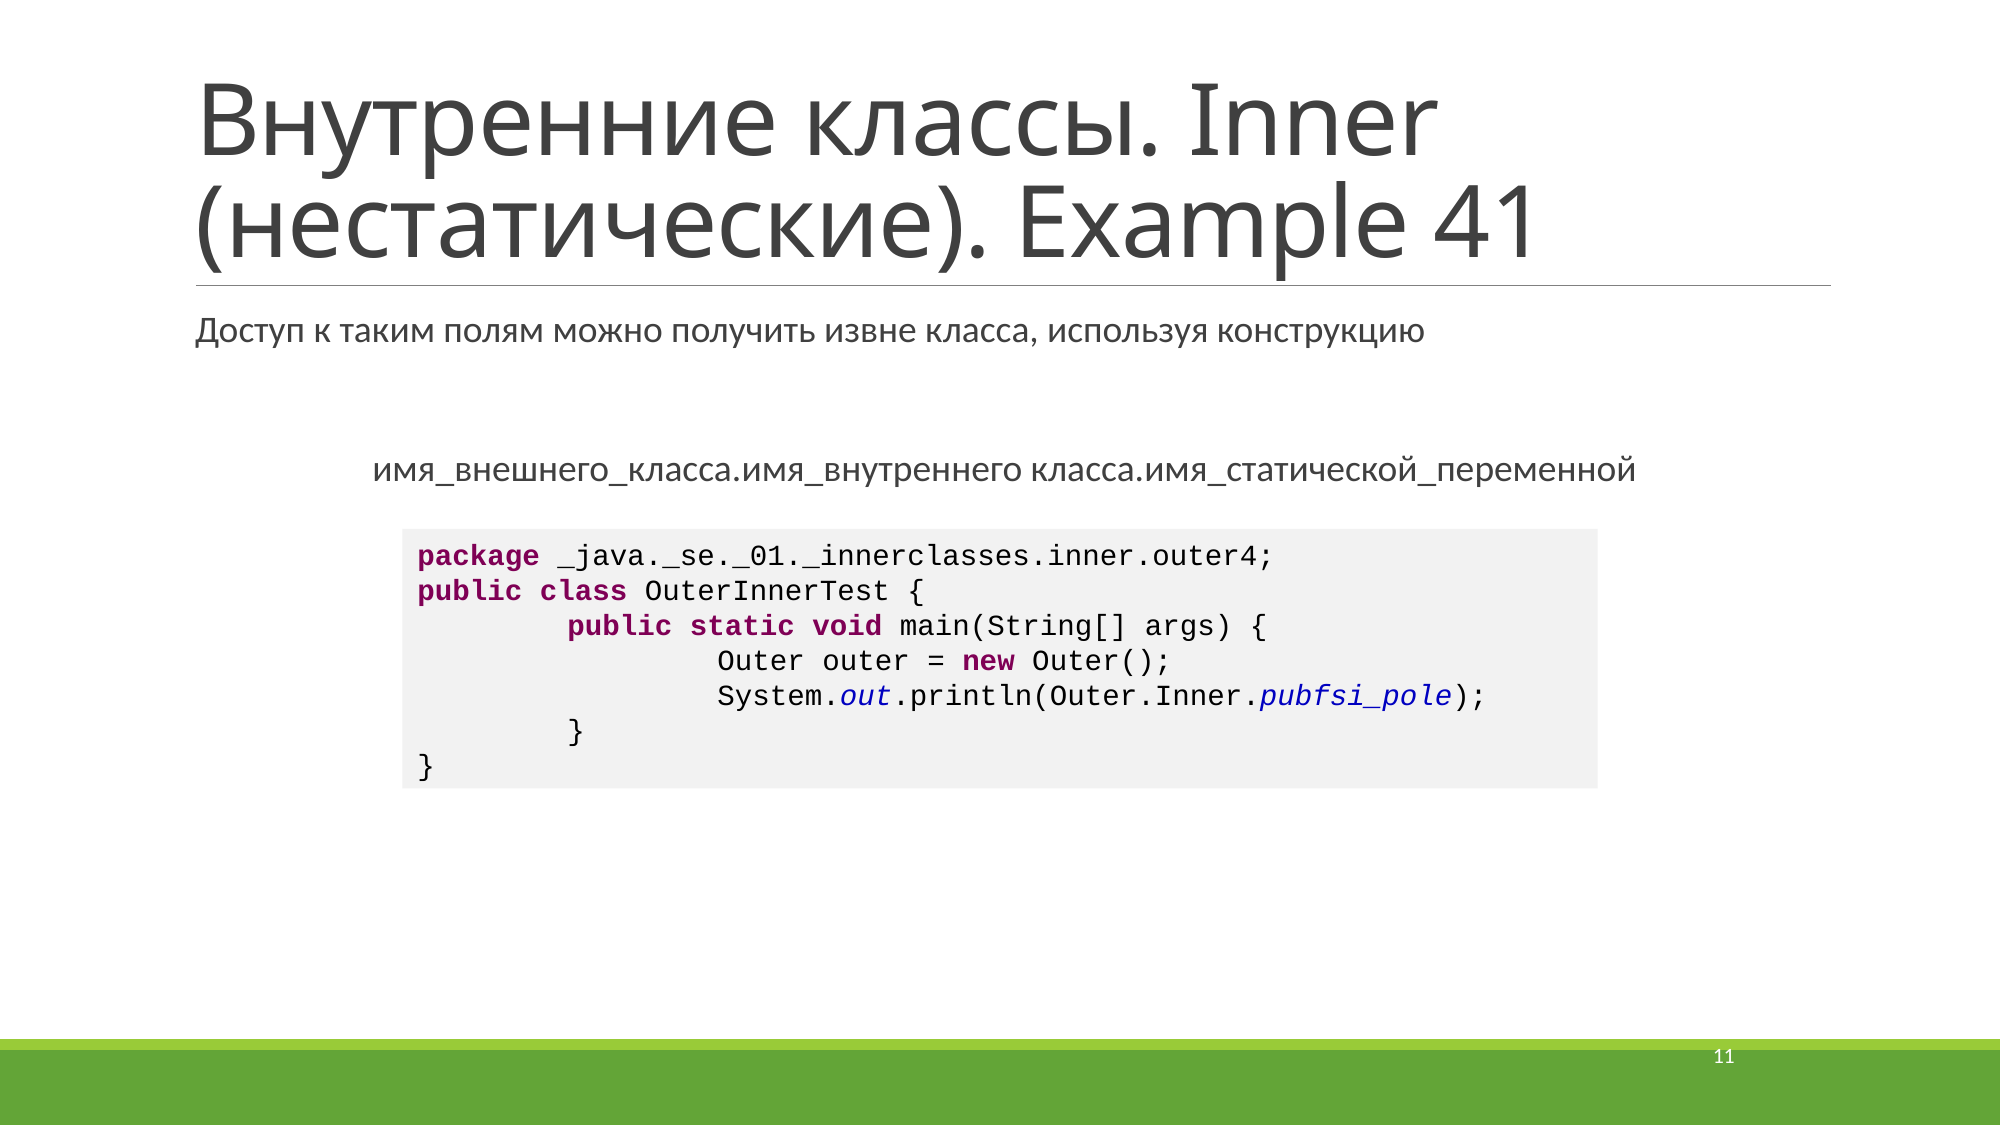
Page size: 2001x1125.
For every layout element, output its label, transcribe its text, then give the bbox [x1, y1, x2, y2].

slide_number 11 [1587, 1025, 1750, 1085]
title Внутренние классы. Inner (нестатические). Example 41 [180, 47, 1830, 285]
list Доступ к таким полям можно получить извне класса, используя конструкцию имя_внешнего_класса.имя_внутреннего класса.имя_статической_переменной [180, 302, 1830, 963]
text_box package _java._se._01._innerclasses.inner.outer4; public class OuterInnerTest { public static void main(String[] args) { Outer outer = new Outer(); System.out.println(Outer.Inner.pubfsi_pole); } } [402, 528, 1598, 789]
